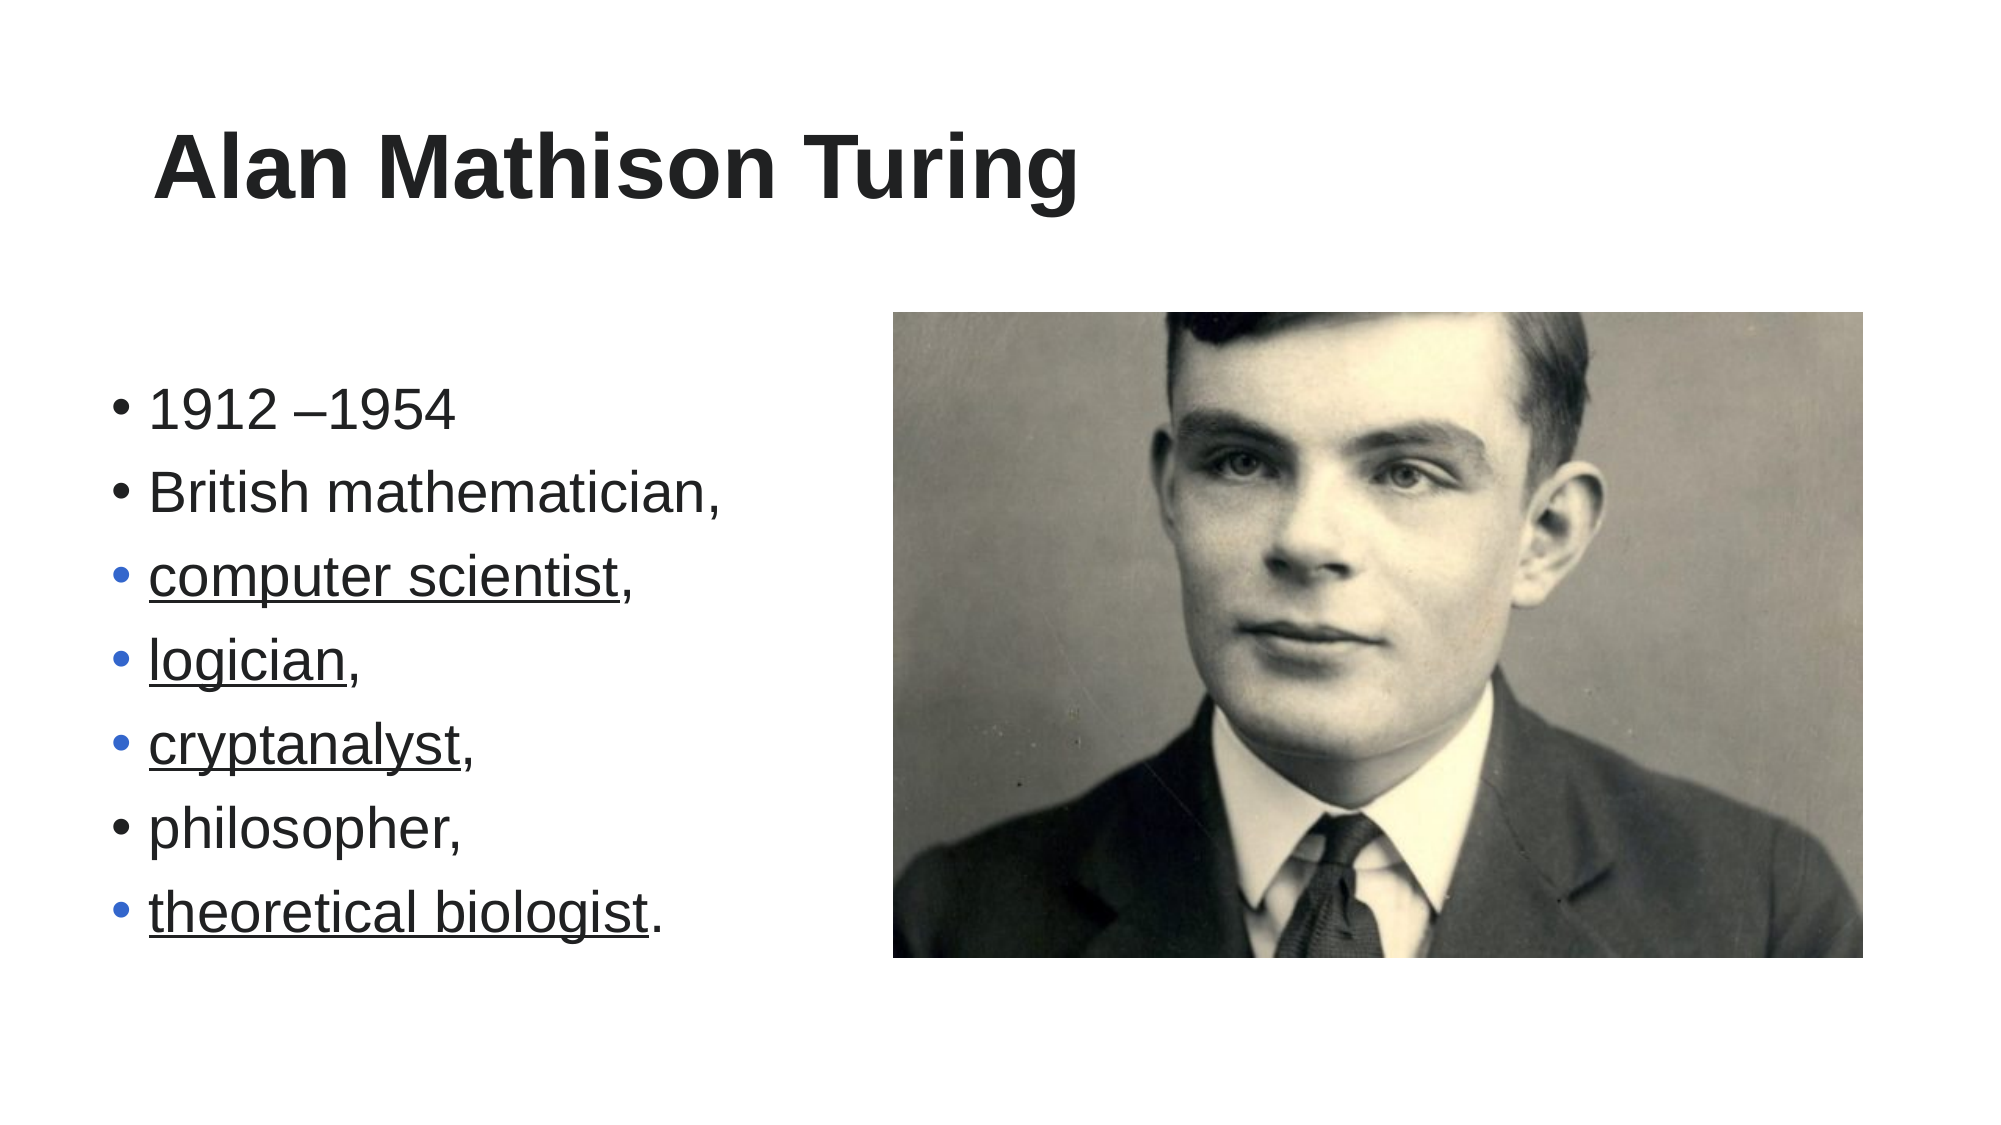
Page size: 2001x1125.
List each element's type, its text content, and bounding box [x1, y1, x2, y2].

picture [893, 312, 1863, 959]
list 1912 –1954 British mathematician, computer scientist, logician, cryptanalyst, philosopher, theoretical biologist. [96, 371, 1822, 1025]
title Alan Mathison Turing [137, 59, 1863, 278]
